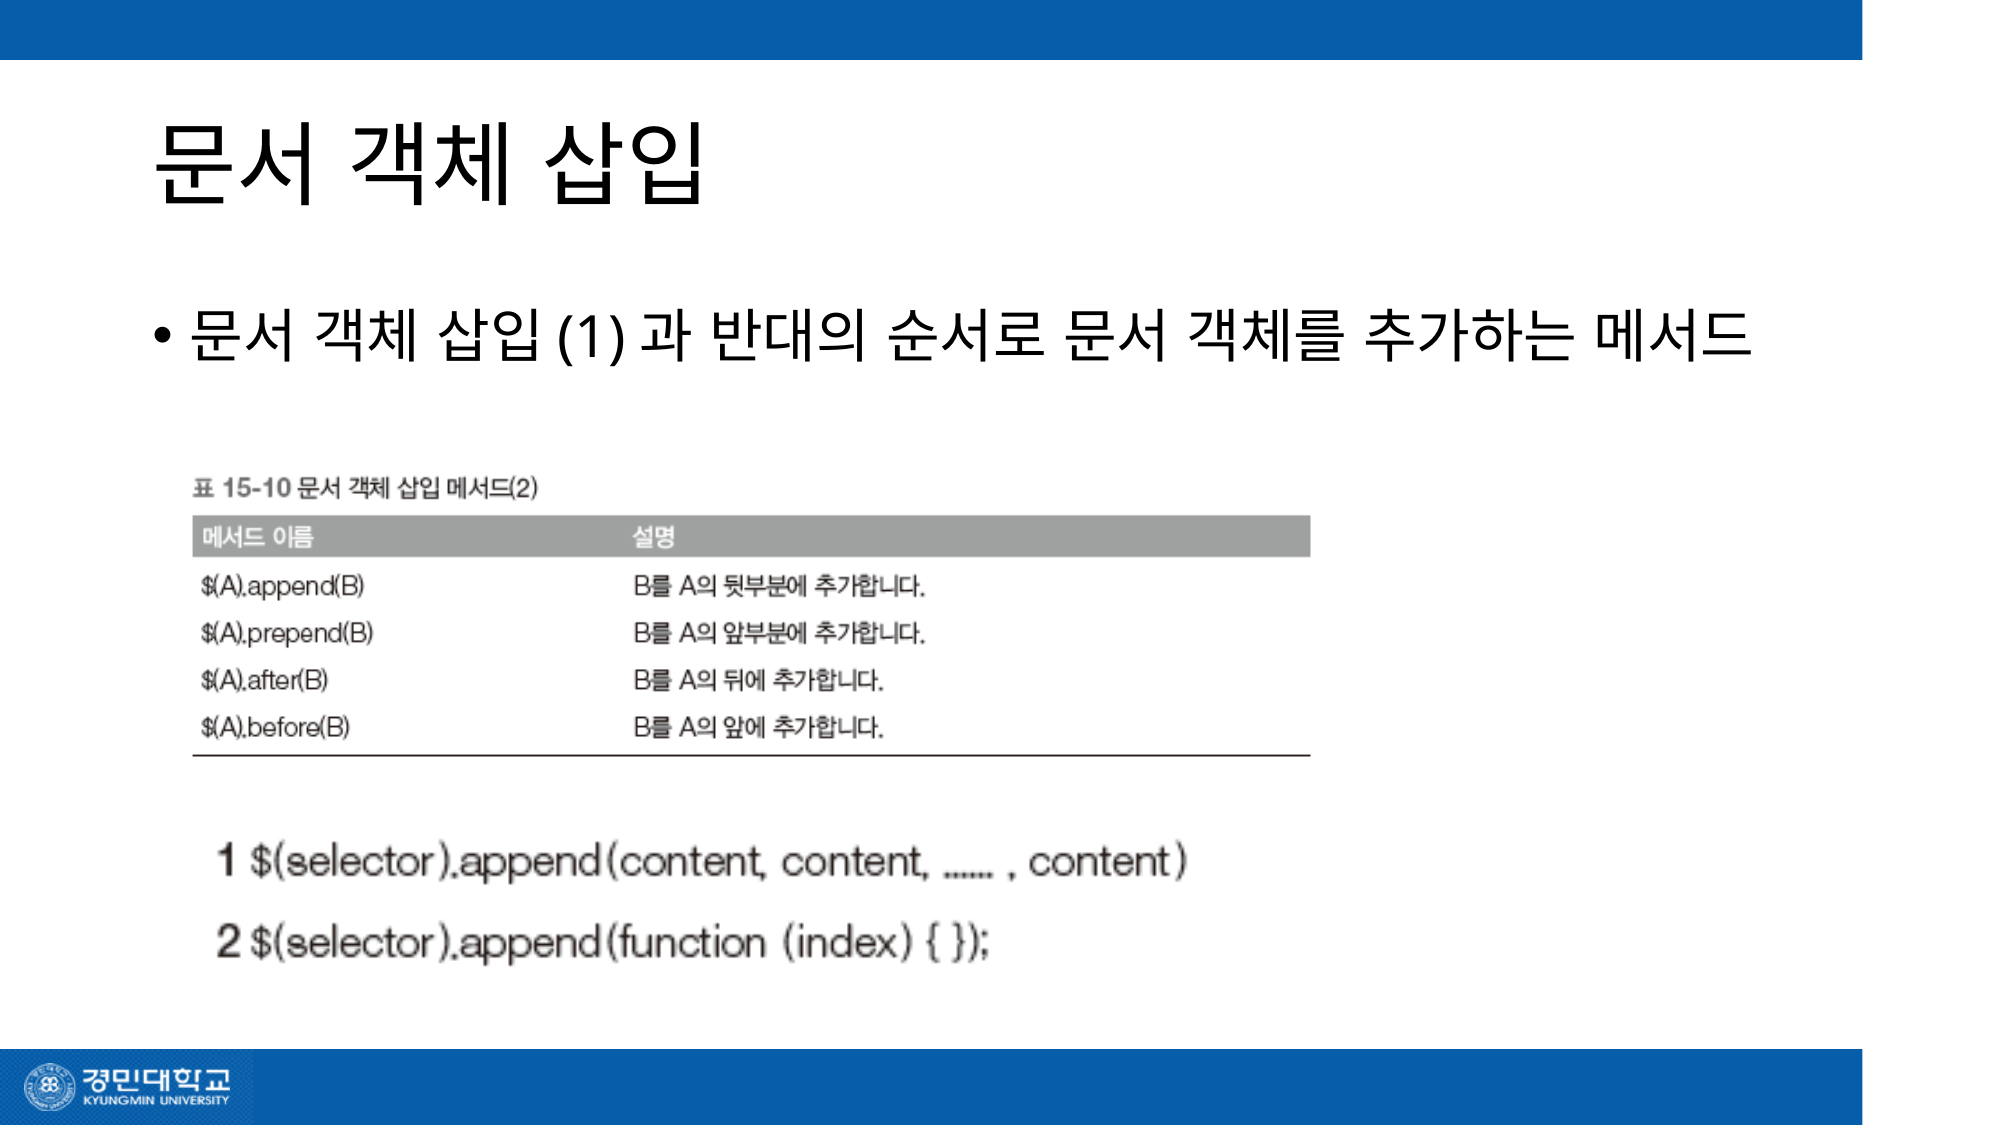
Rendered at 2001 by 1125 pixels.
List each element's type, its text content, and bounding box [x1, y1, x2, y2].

picture [185, 812, 1238, 989]
title 문서 객체 삽입 [137, 59, 1863, 278]
list 문서 객체 삽입(1)과 반대의 순서로 문서 객체를 추가하는 메서드 [137, 299, 1863, 1014]
picture [0, 1049, 253, 1125]
picture [184, 474, 1329, 775]
